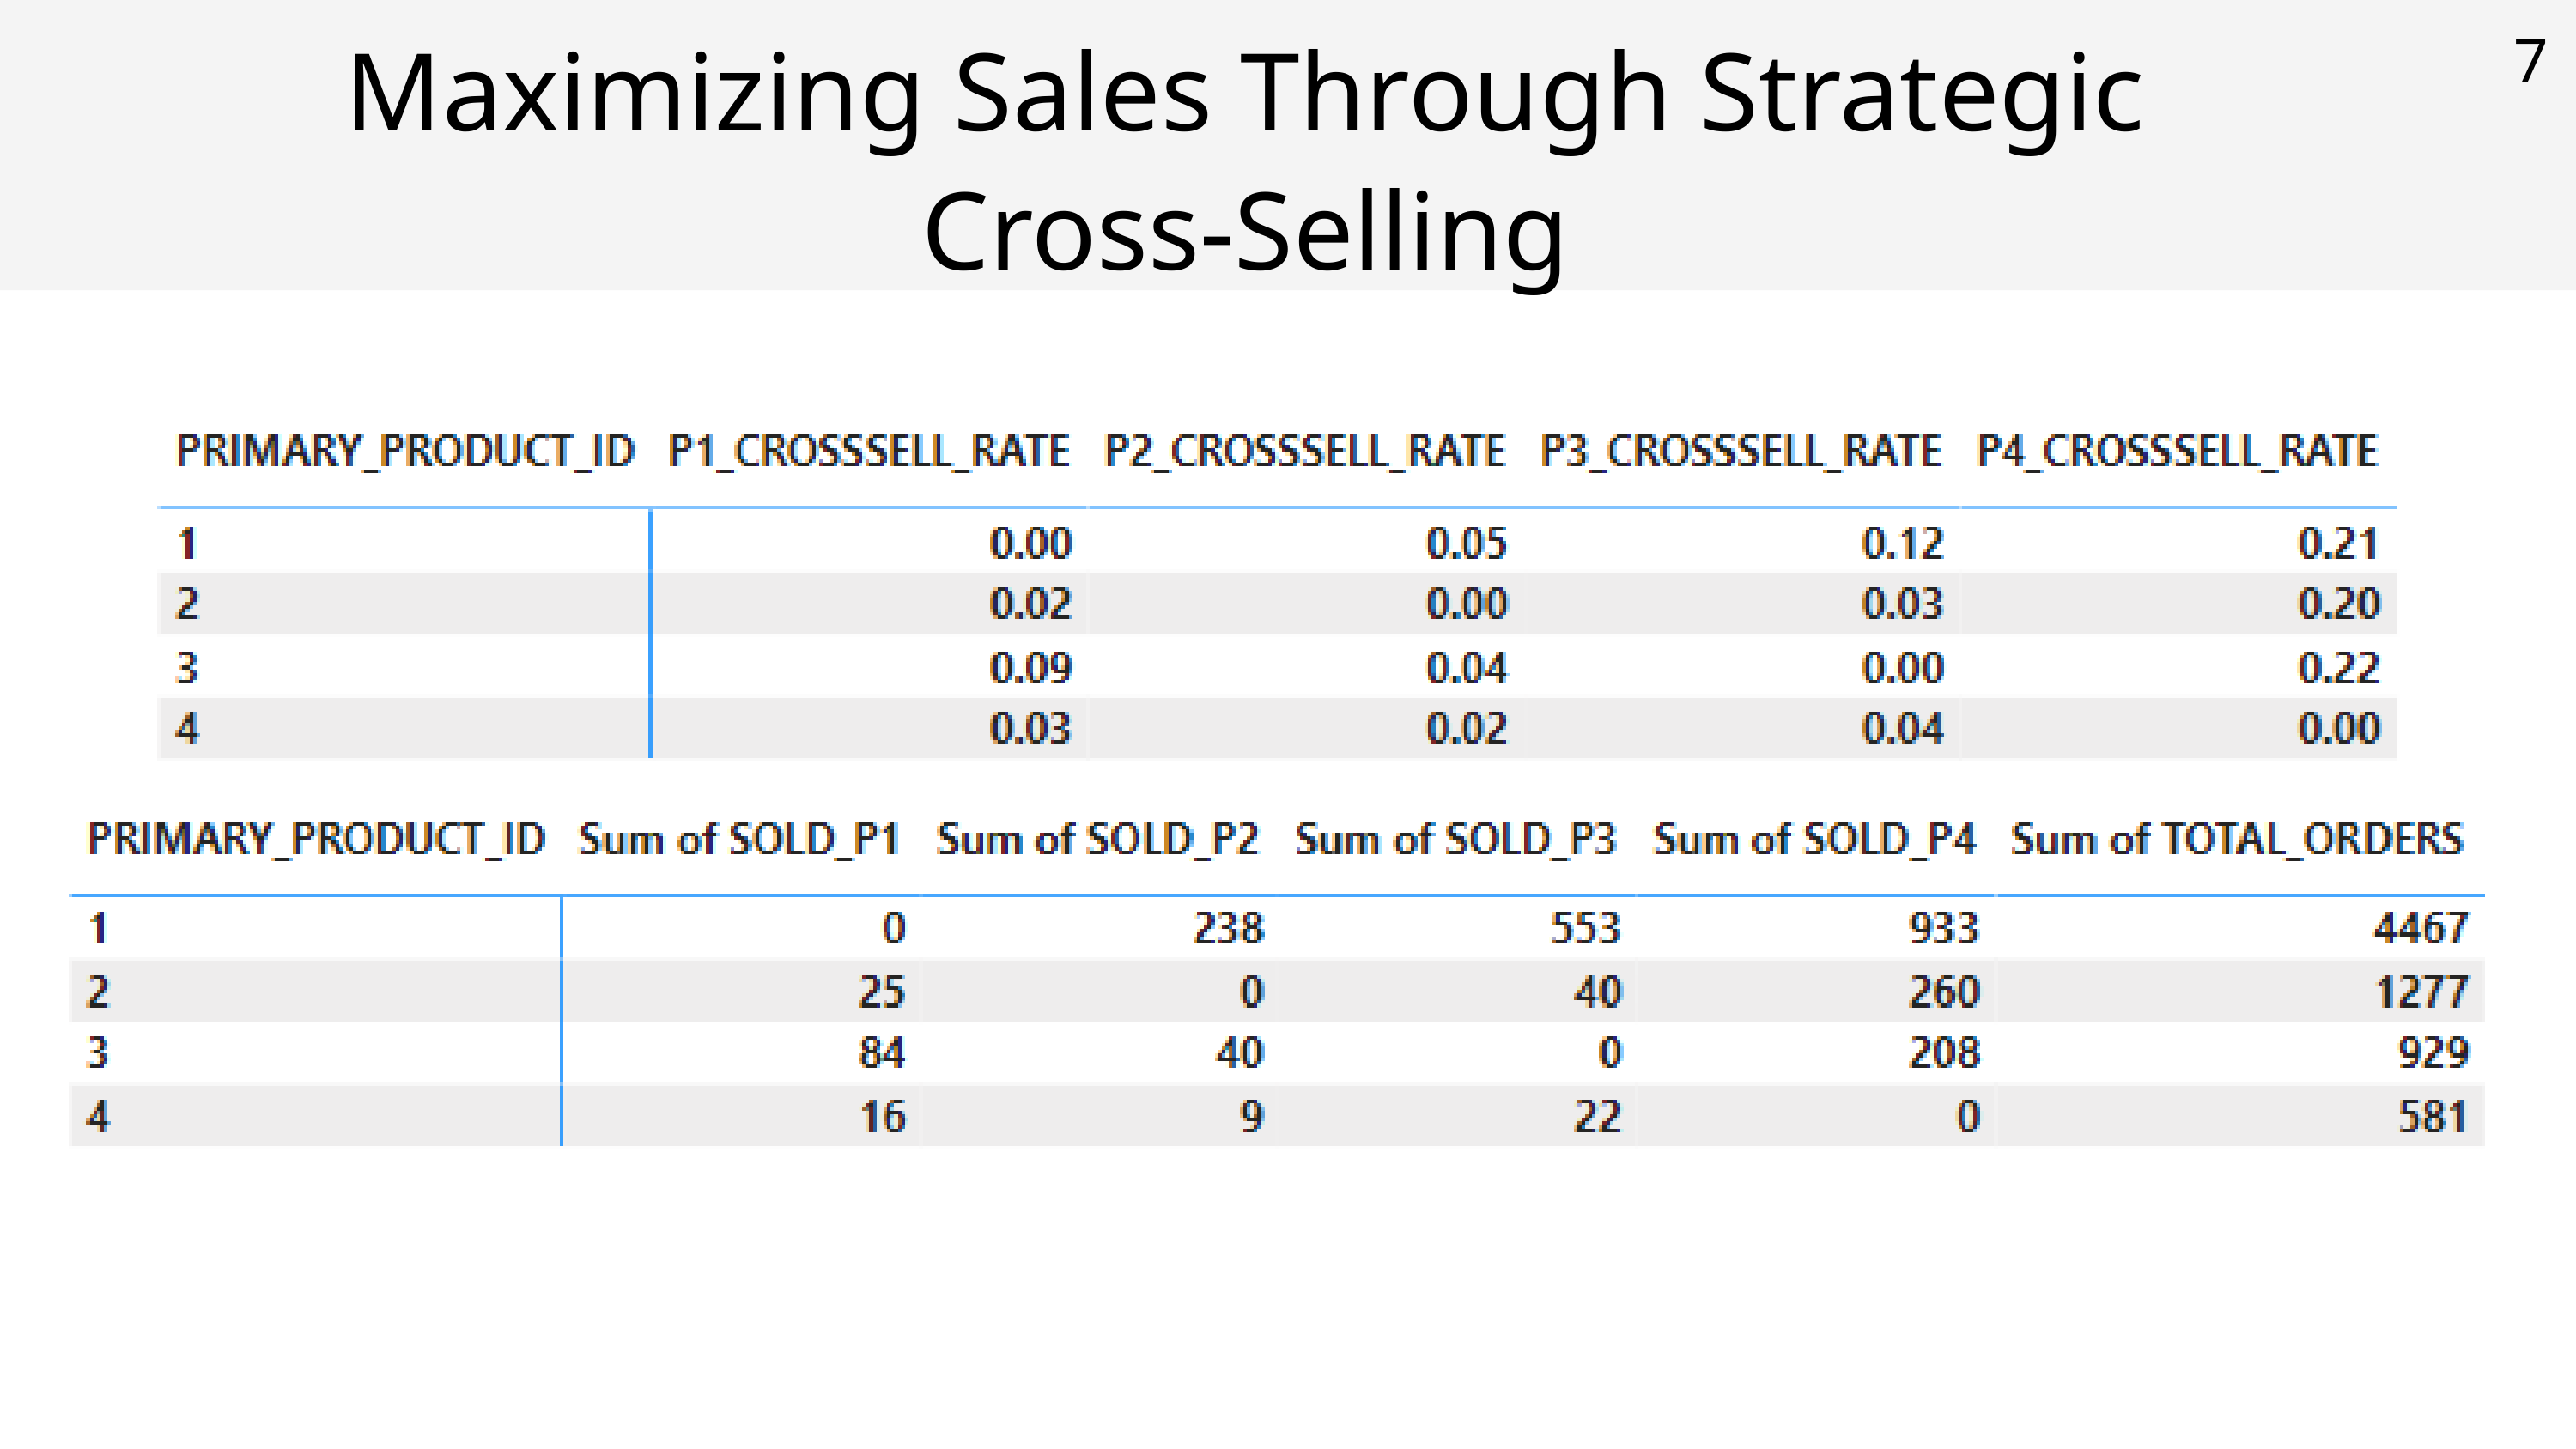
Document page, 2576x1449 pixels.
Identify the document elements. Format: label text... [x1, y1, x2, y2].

text_box 7 [2512, 9, 2549, 95]
text_box Maximizing Sales Through Strategic Cross-Selling [185, 12, 2306, 292]
text_box [40, 403, 2536, 1250]
text_box [0, 0, 2576, 291]
